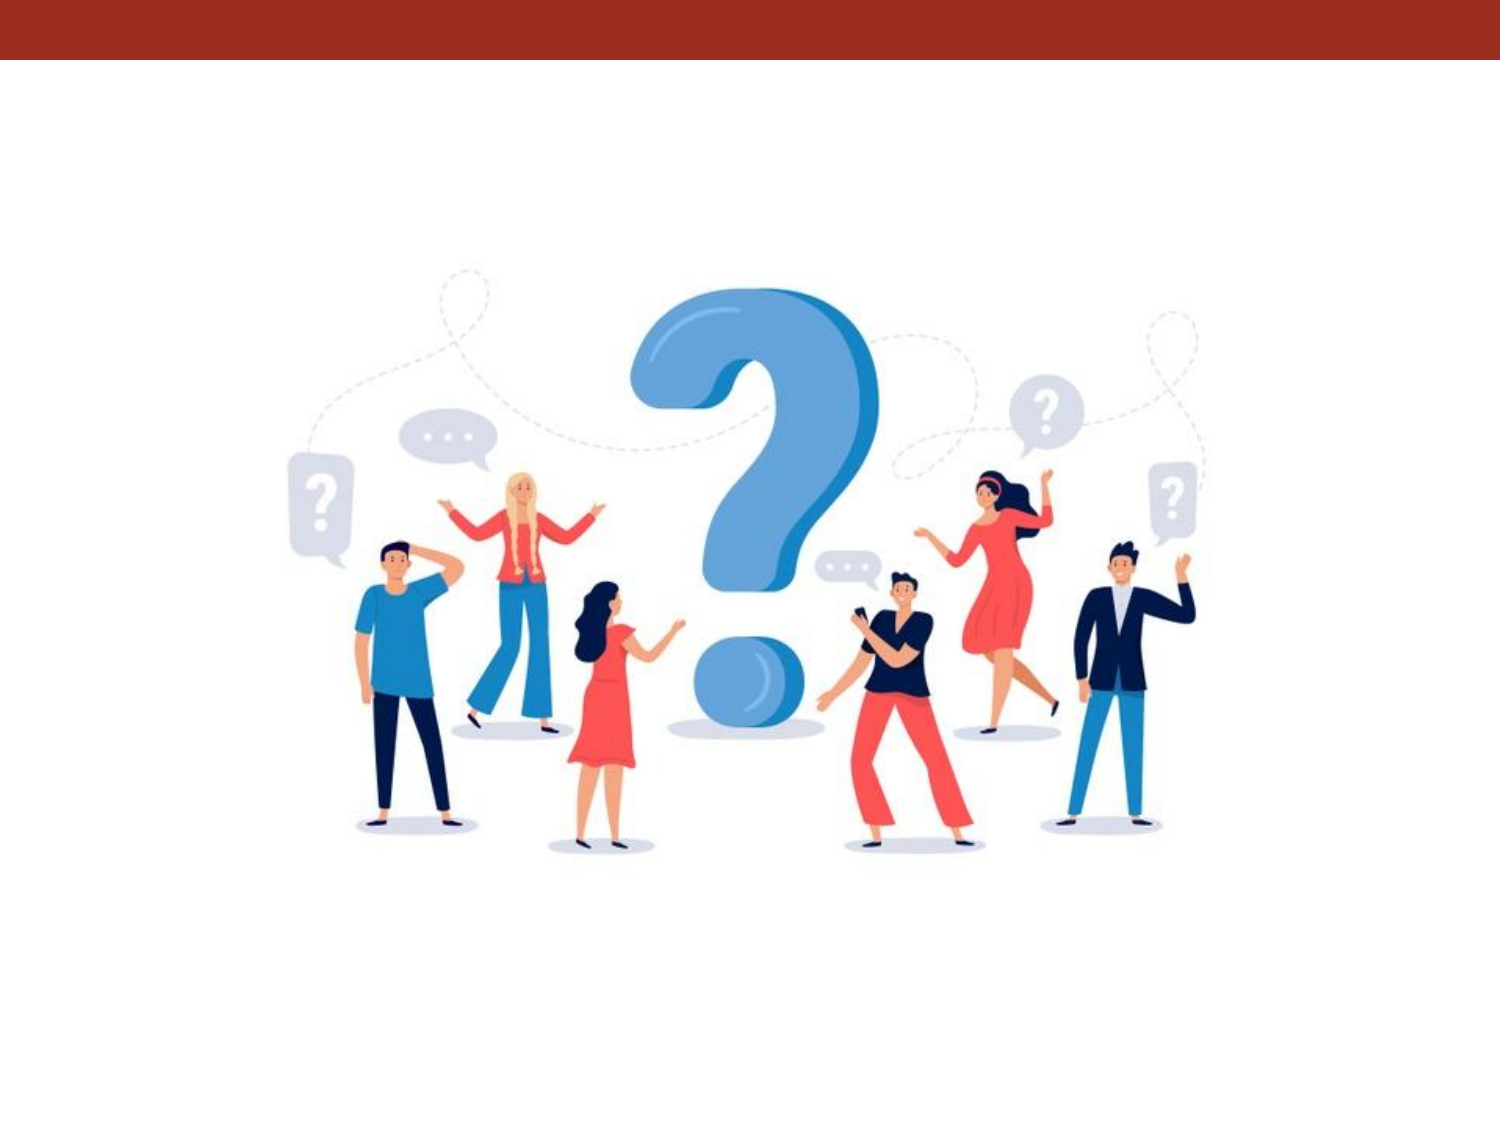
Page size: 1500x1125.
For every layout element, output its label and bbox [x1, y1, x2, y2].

picture [260, 223, 1240, 901]
